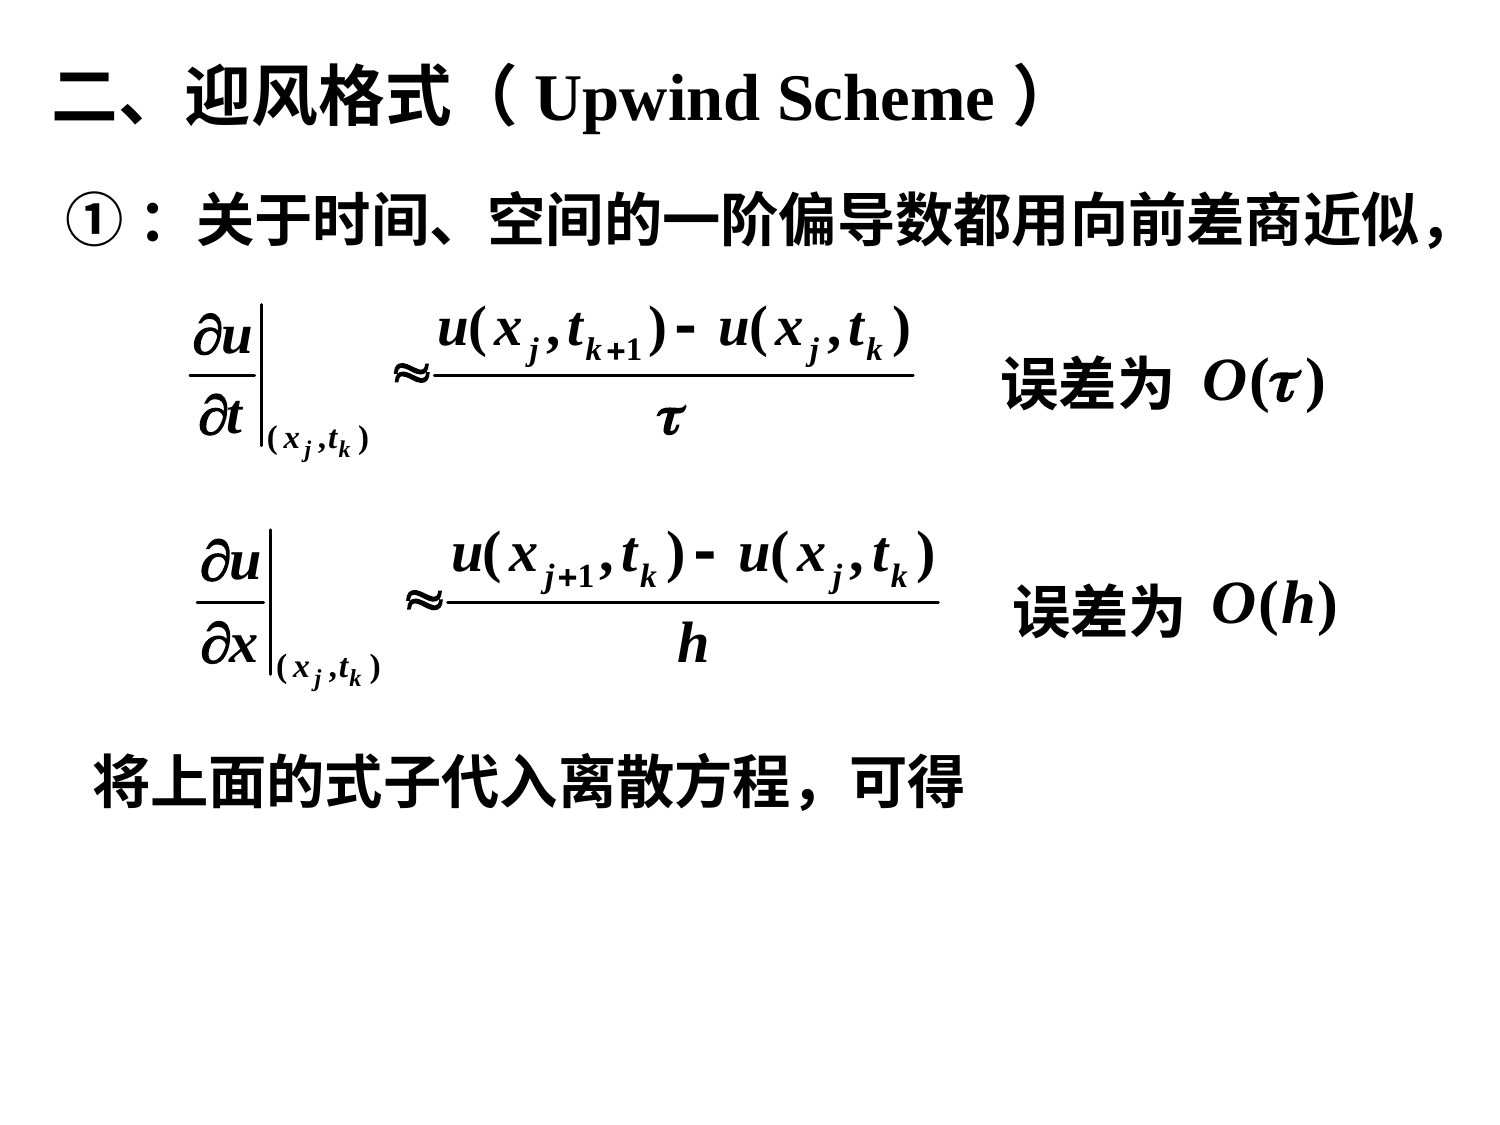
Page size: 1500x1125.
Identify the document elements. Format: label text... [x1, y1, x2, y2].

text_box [984, 339, 1337, 427]
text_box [180, 290, 925, 476]
text_box 二、迎风格式（Upwind Scheme） [36, 46, 1094, 142]
text_box 将上面的式子代入离散方程，可得 [77, 738, 981, 823]
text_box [187, 515, 950, 706]
text_box ①：关于时间、空间的一阶偏导数都用向前差商近似， [51, 175, 1493, 261]
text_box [995, 567, 1351, 654]
